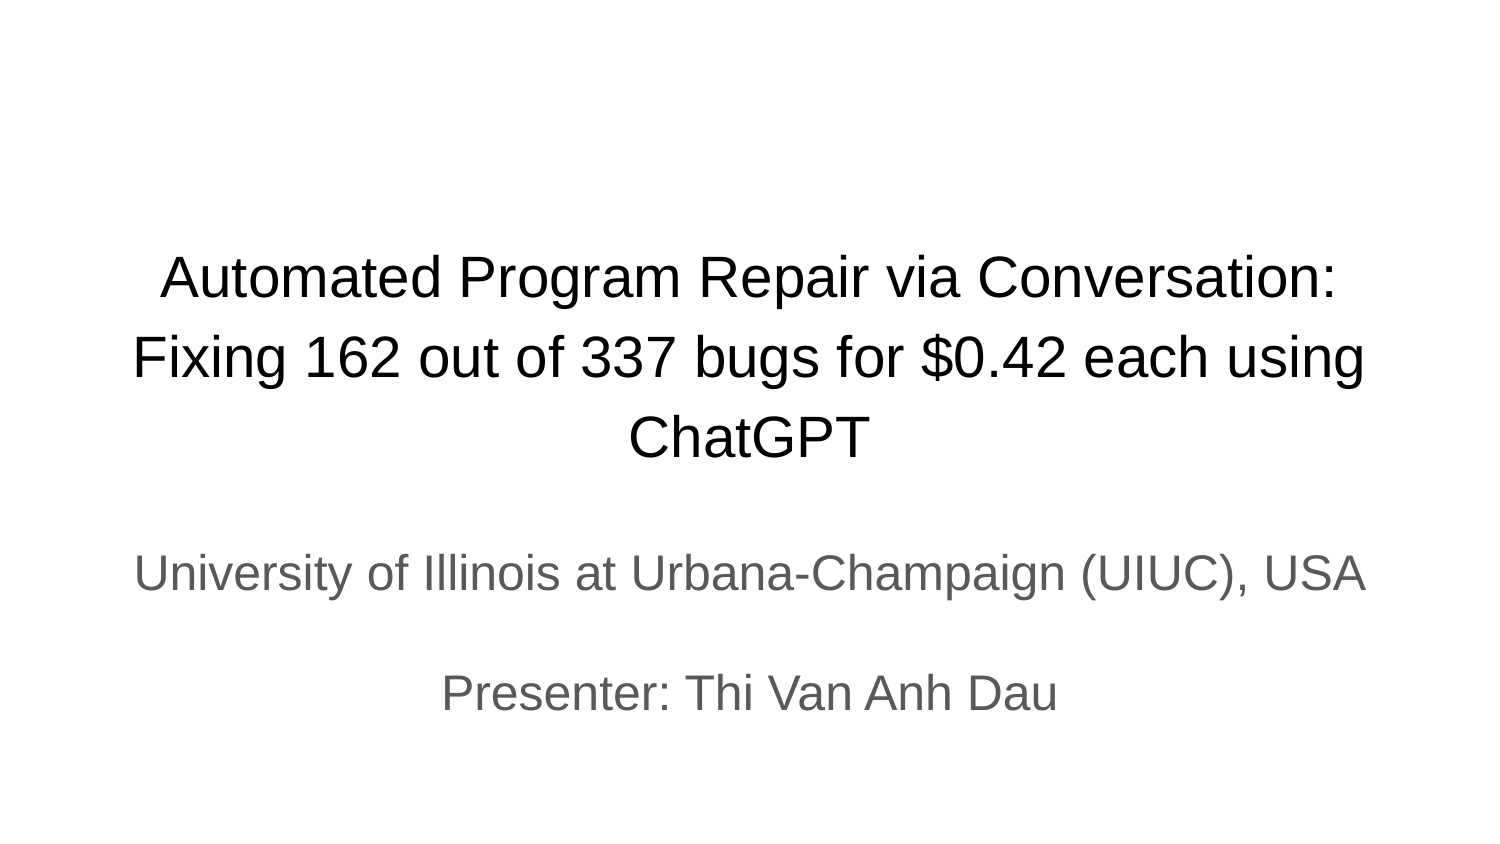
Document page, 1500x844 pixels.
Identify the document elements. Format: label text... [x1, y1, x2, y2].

title Automated Program Repair via Conversation: Fixing 162 out of 337 bugs for $0.42 each using ChatGPT [75, 211, 1425, 464]
subtitle University of Illinois at Urbana-Champaign (UIUC), USA Presenter: Thi Van Anh Dau [51, 464, 1449, 595]
